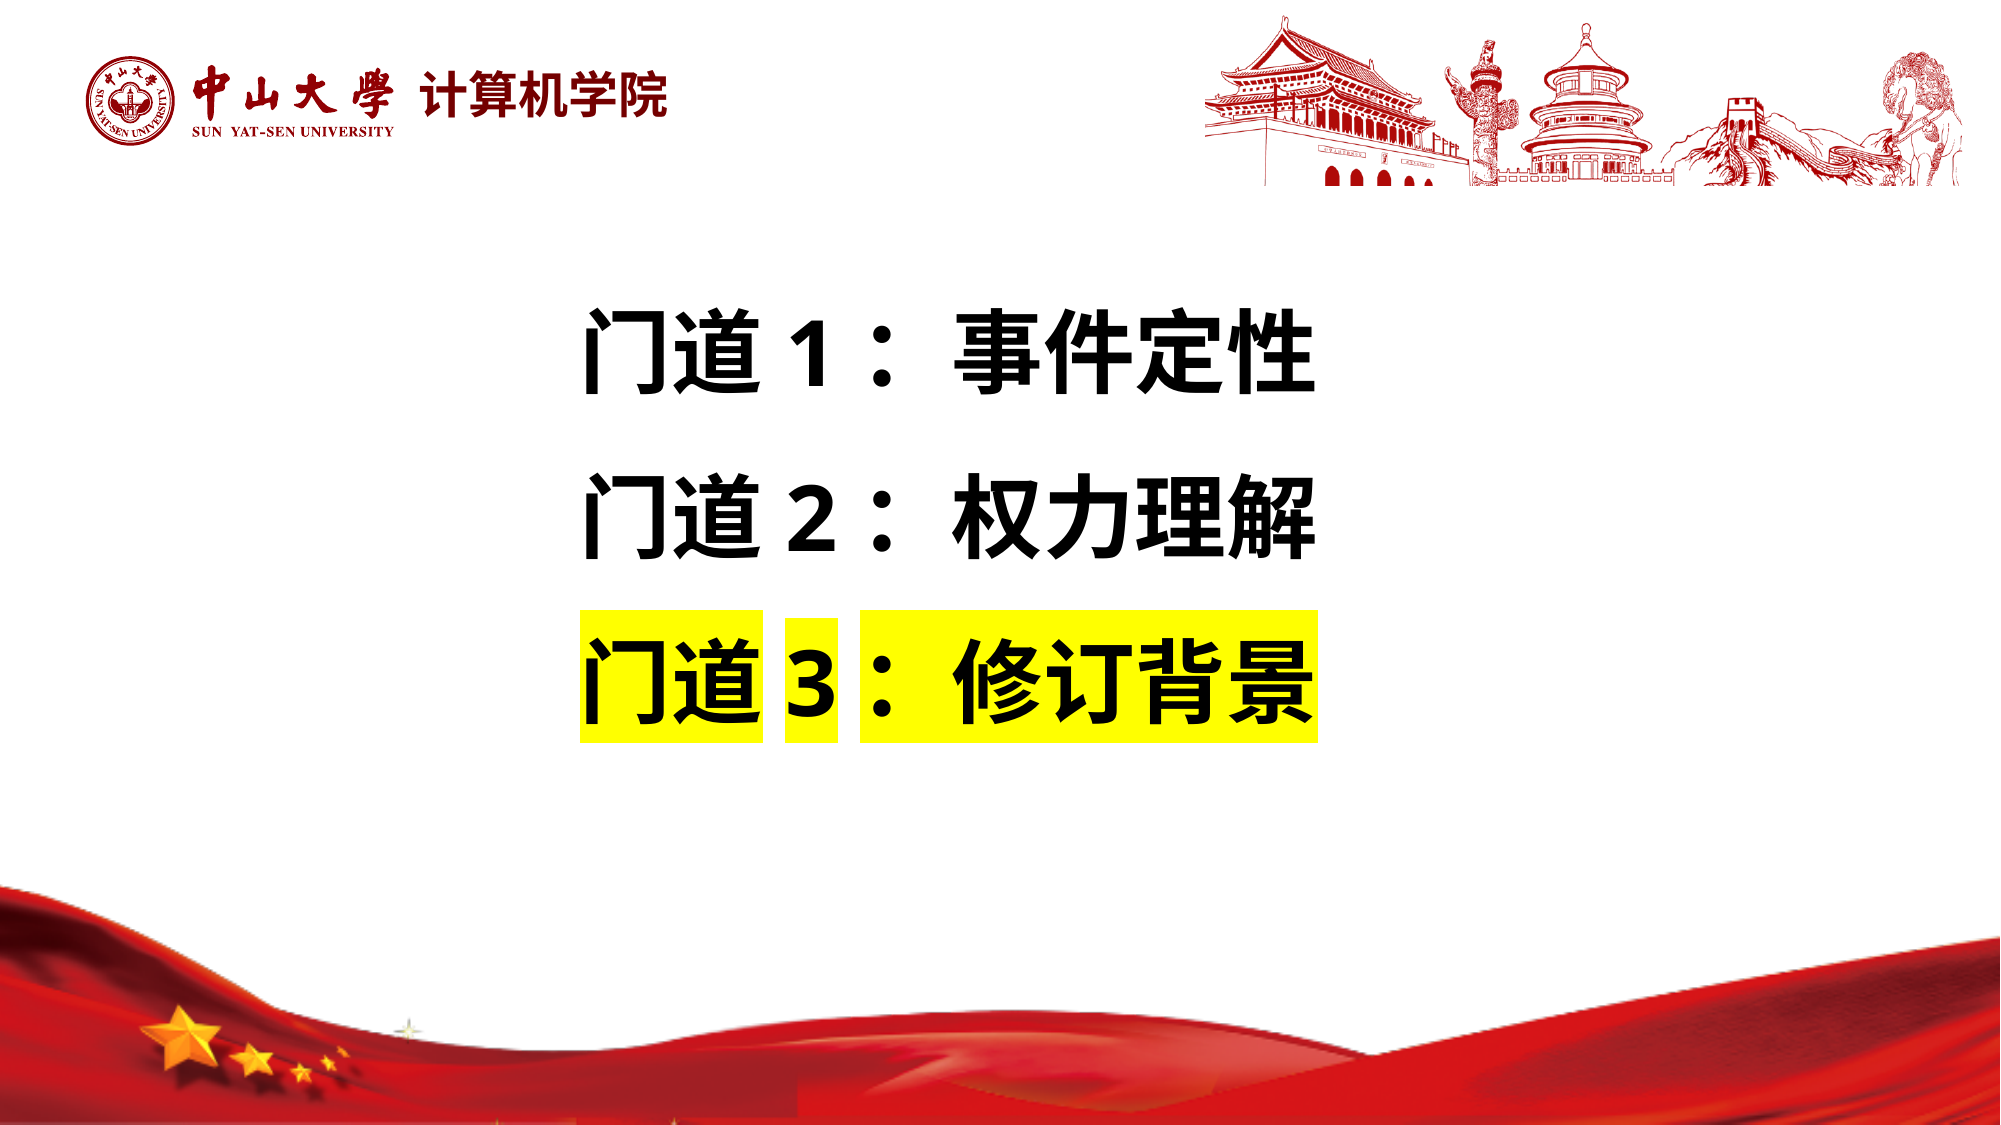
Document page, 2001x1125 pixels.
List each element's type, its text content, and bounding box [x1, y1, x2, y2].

picture [0, 881, 2000, 1125]
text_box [85, 56, 946, 146]
text_box 门道1：事件定性 门道2：权力理解 门道3：修订背景 [564, 232, 1435, 742]
picture [1204, 0, 1963, 186]
